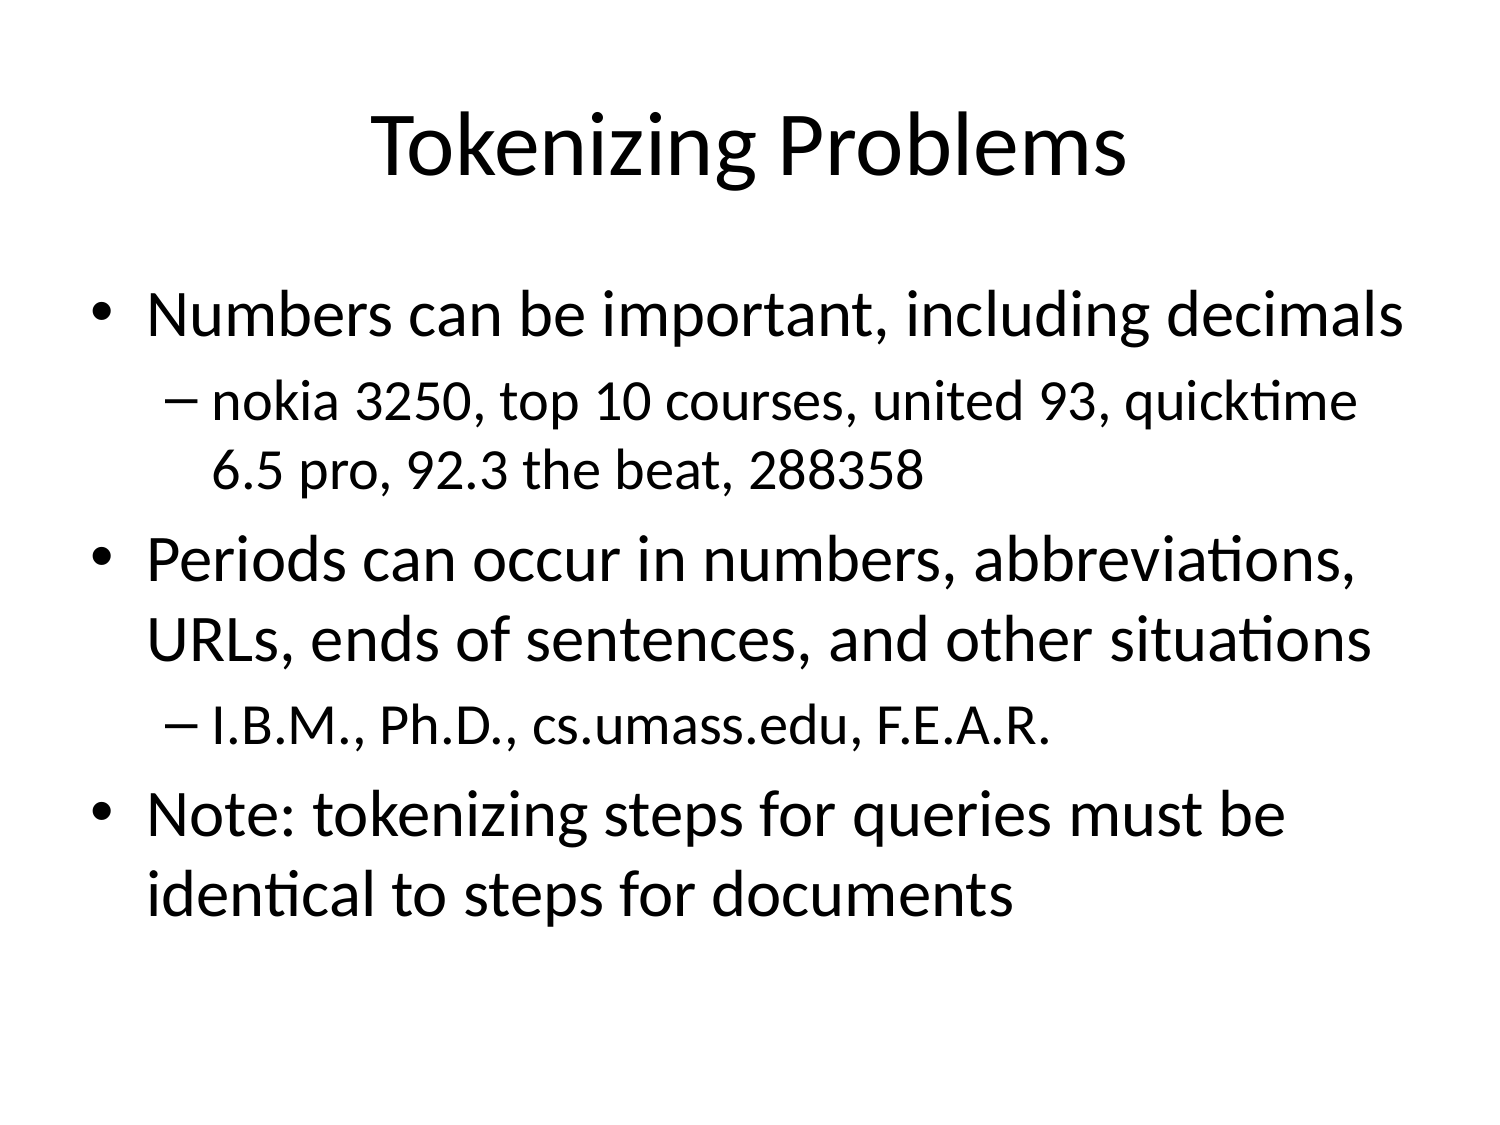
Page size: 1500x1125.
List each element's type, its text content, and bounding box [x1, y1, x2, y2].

title Tokenizing Problems [75, 45, 1425, 233]
list Numbers can be important, including decimals nokia 3250, top 10 courses, united 93, quicktime 6.5 pro, 92.3 the beat, 288358 Periods can occur in numbers, abbreviations, URLs, ends of sentences, and other situations I.B.M., Ph.D., cs.umass.edu, F.E.A.R. Note: tokenizing steps for queries must be identical to steps for documents [75, 262, 1425, 1000]
